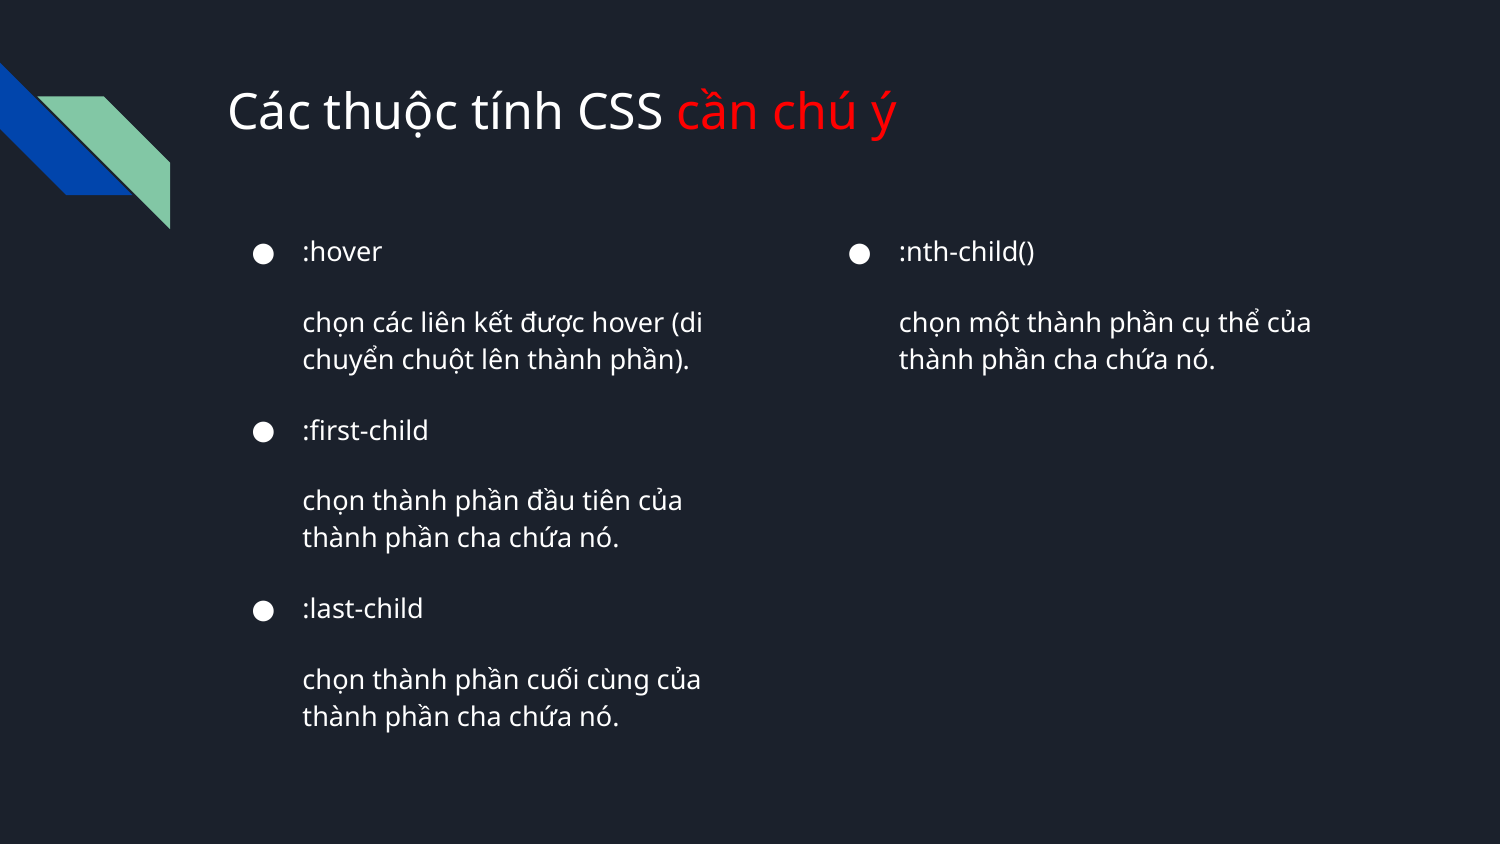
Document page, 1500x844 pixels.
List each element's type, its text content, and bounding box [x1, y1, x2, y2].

text_box :nth-child() chọn một thành phần cụ thể của thành phần cha chứa nó. [809, 214, 1368, 844]
text_box Các thuộc tính CSS cần chú ý [212, 64, 1368, 215]
text_box :hover chọn các liên kết được hover (di chuyển chuột lên thành phần). :first-child chọn thành phần đầu tiên của thành phần cha chứa nó. :last-child chọn thành phần cuối cùng của thành phần cha chứa nó. [212, 214, 771, 801]
